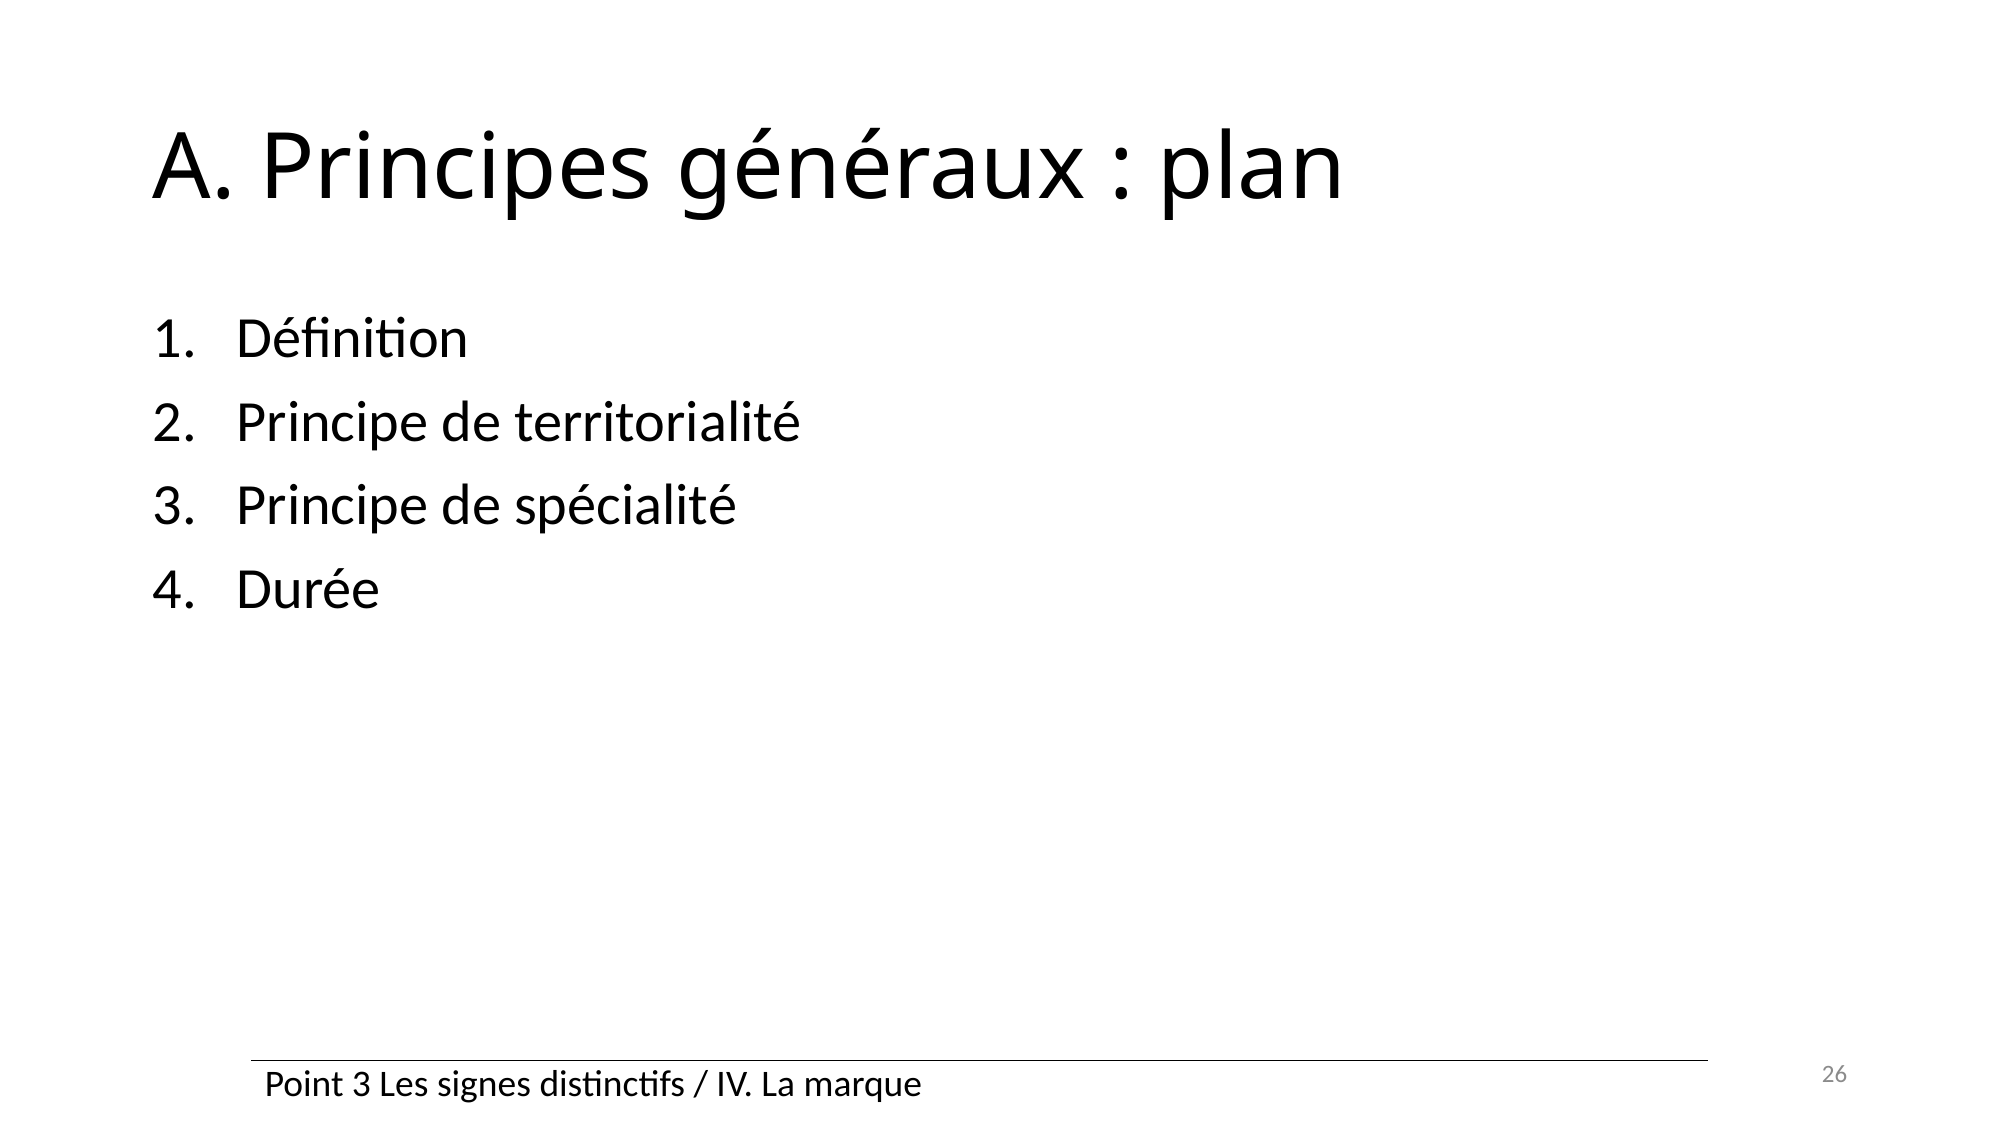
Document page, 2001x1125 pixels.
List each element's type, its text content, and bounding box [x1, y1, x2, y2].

table_header Point 3 Les signes distinctifs / IV. La marque [251, 1061, 1708, 1120]
list Définition Principe de territorialité Principe de spécialité Durée [137, 299, 1863, 1014]
title A. Principes généraux : plan [137, 59, 1863, 278]
slide_number 26 [1412, 1042, 1863, 1103]
